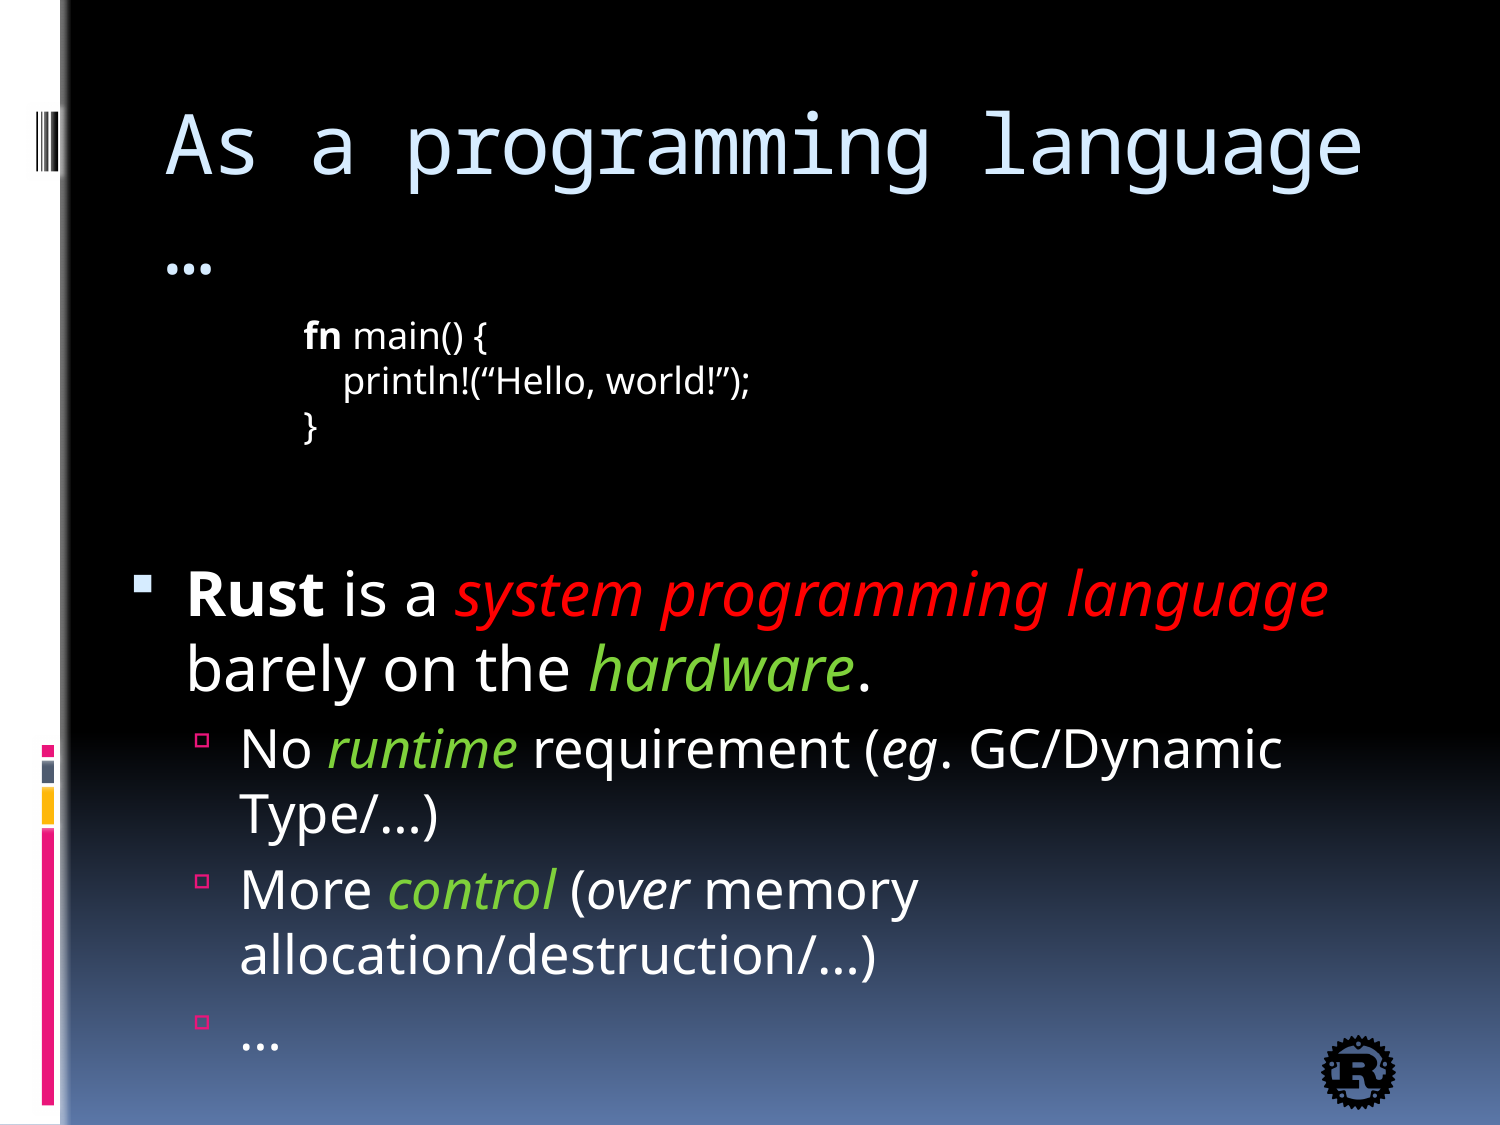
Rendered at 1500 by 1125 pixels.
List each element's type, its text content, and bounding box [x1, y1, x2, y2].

title As a programming language … [150, 83, 1425, 234]
list Rust is a system programming language barely on the hardware. No runtime requirement (eg. GC/Dynamic Type/…) More control (over memory allocation/destruction/…) … [103, 546, 1397, 1014]
text_box fn main() { println!(“Hello, world!”); } [288, 304, 1212, 455]
picture [1321, 1035, 1397, 1111]
